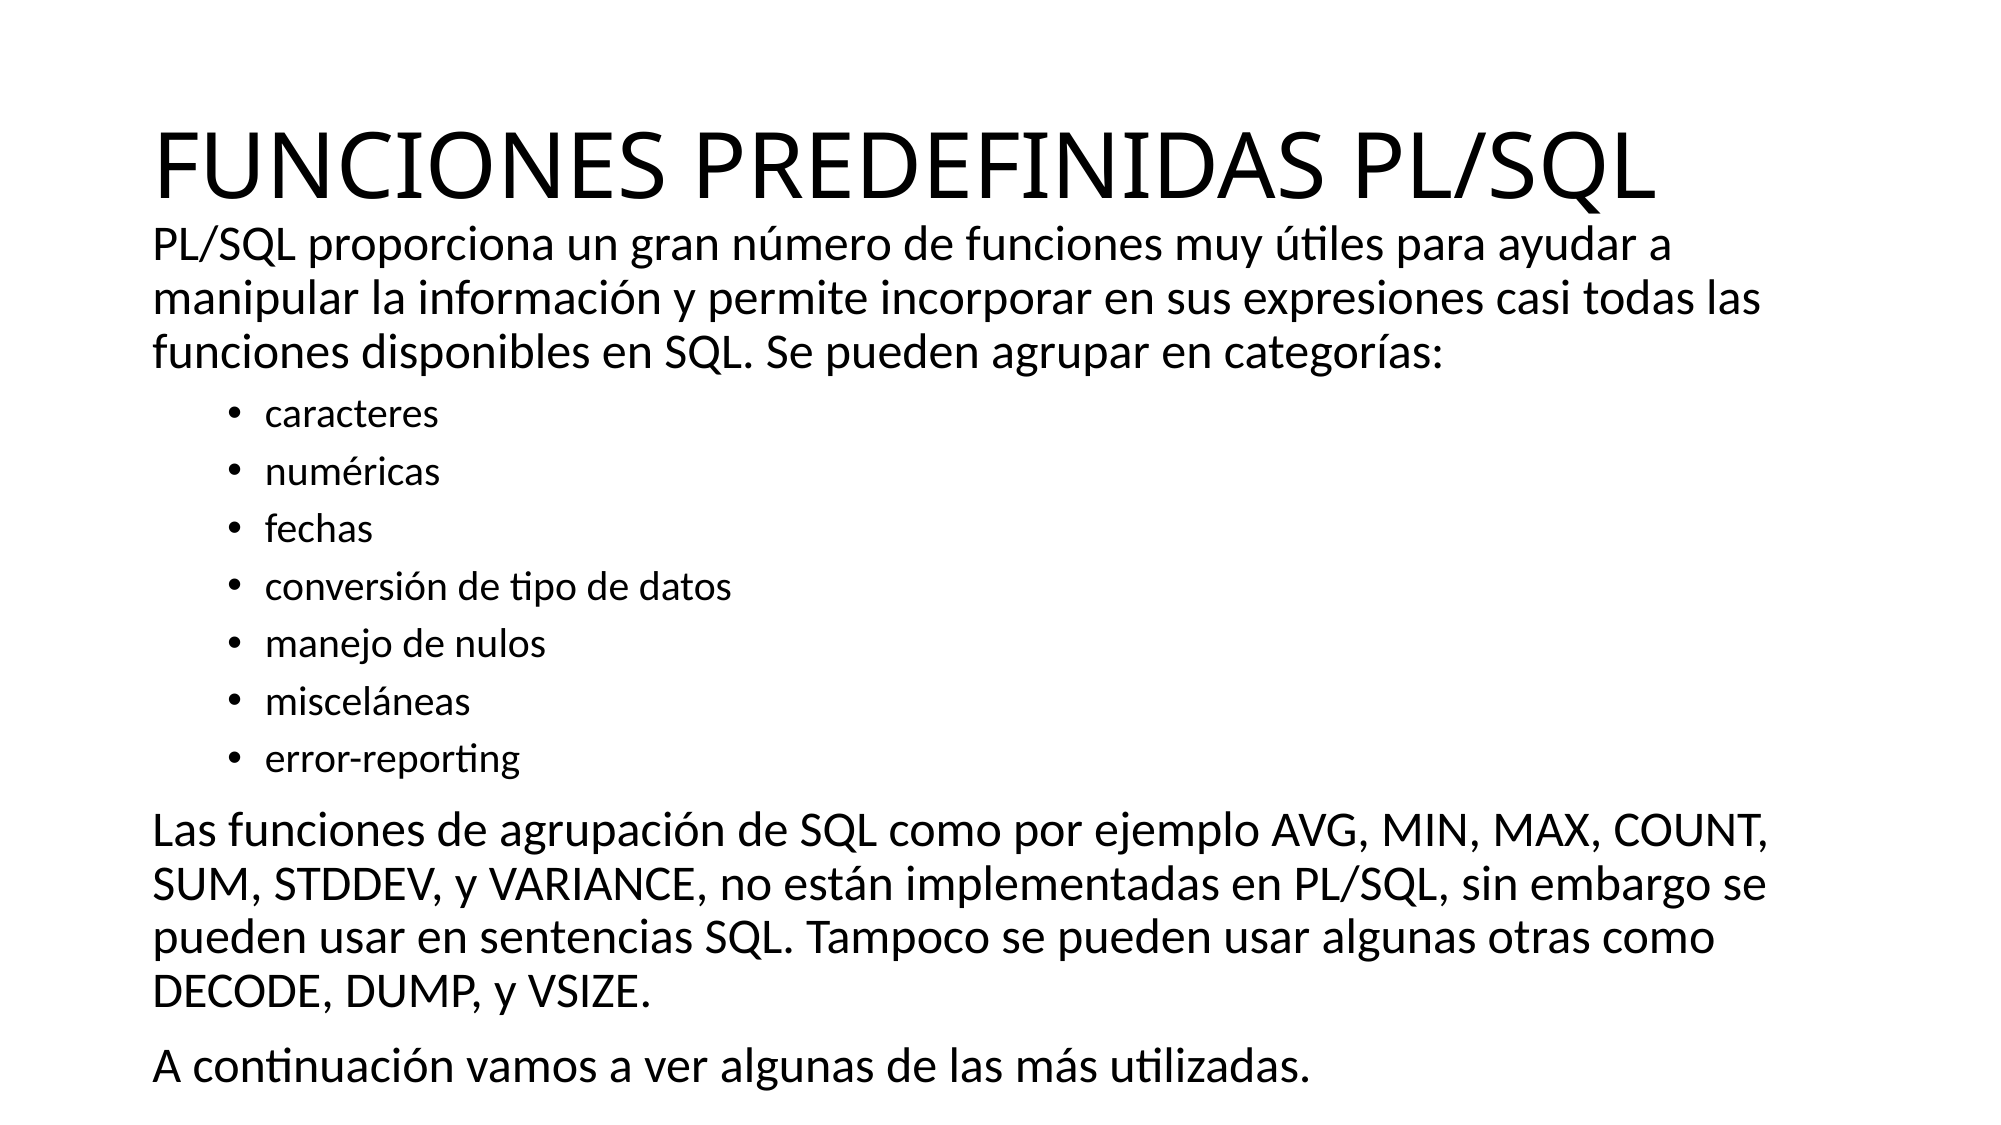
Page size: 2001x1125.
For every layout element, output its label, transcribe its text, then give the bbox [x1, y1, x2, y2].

list PL/SQL proporciona un gran número de funciones muy útiles para ayudar a manipular la información y permite incorporar en sus expresiones casi todas las funciones disponibles en SQL. Se pueden agrupar en categorías: caracteres numéricas fechas conversión de tipo de datos manejo de nulos misceláneas error-reporting Las funciones de agrupación de SQL como por ejemplo AVG, MIN, MAX, COUNT, SUM, STDDEV, y VARIANCE, no están implementadas en PL/SQL, sin embargo se pueden usar en sentencias SQL. Tampoco se pueden usar algunas otras como DECODE, DUMP, y VSIZE. A continuación vamos a ver algunas de las más utilizadas. [137, 209, 1863, 1109]
title FUNCIONES PREDEFINIDAS PL/SQL [137, 59, 1863, 209]
